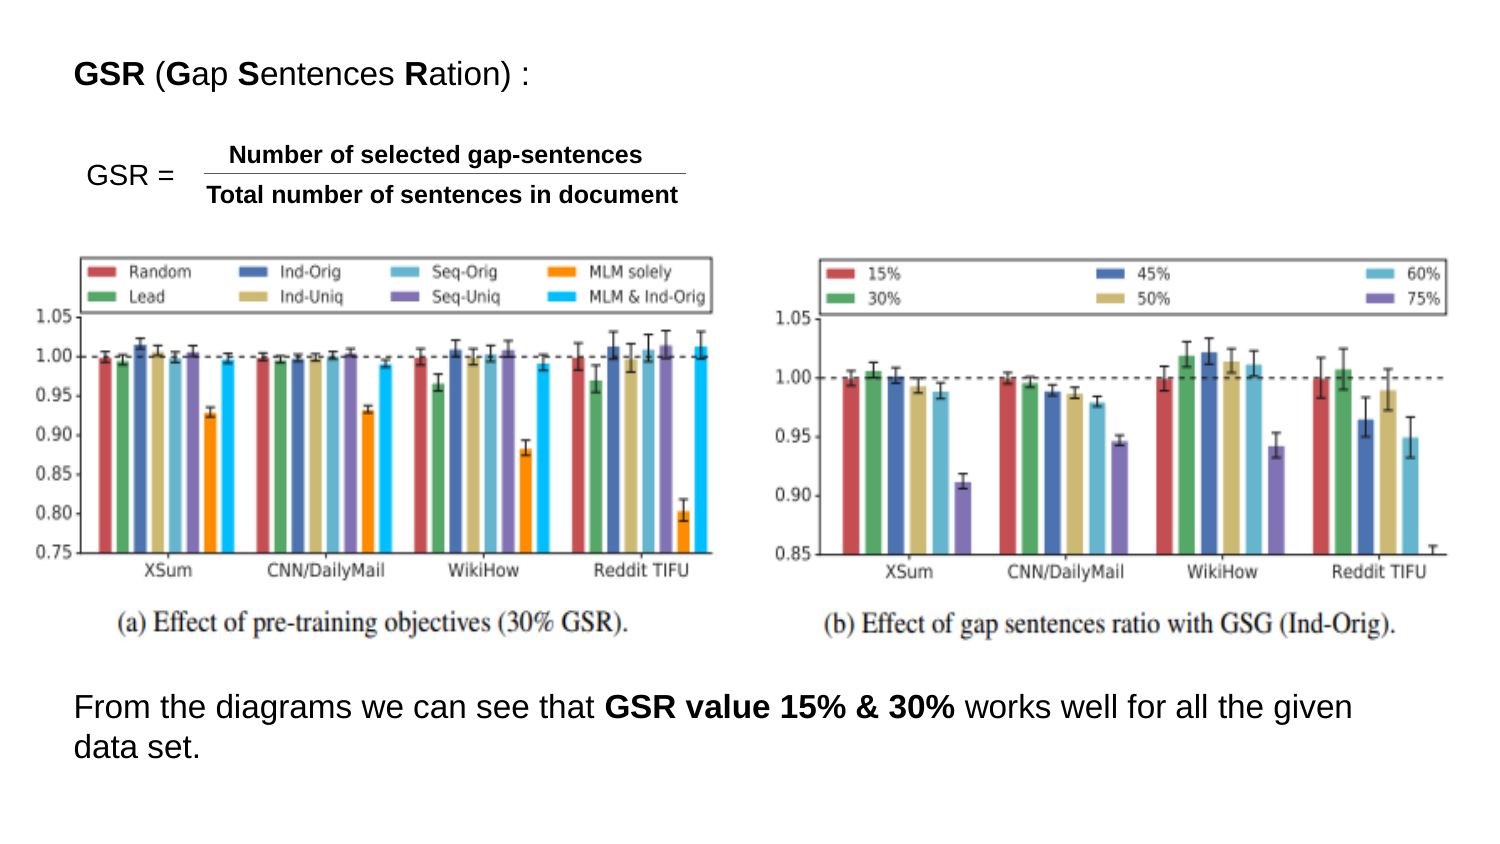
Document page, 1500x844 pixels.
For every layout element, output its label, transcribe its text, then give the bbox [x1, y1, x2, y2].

picture [8, 234, 742, 660]
text_box GSR = [71, 140, 192, 206]
text_box Total number of sentences in document [191, 163, 1182, 224]
text_box From the diagrams we can see that GSR value 15% & 30% works well for all the given data set. [58, 670, 1415, 781]
text_box Number of selected gap-sentences [213, 123, 1204, 184]
picture [753, 234, 1487, 653]
text_box GSR (Gap Sentences Ration) : [58, 37, 1049, 108]
